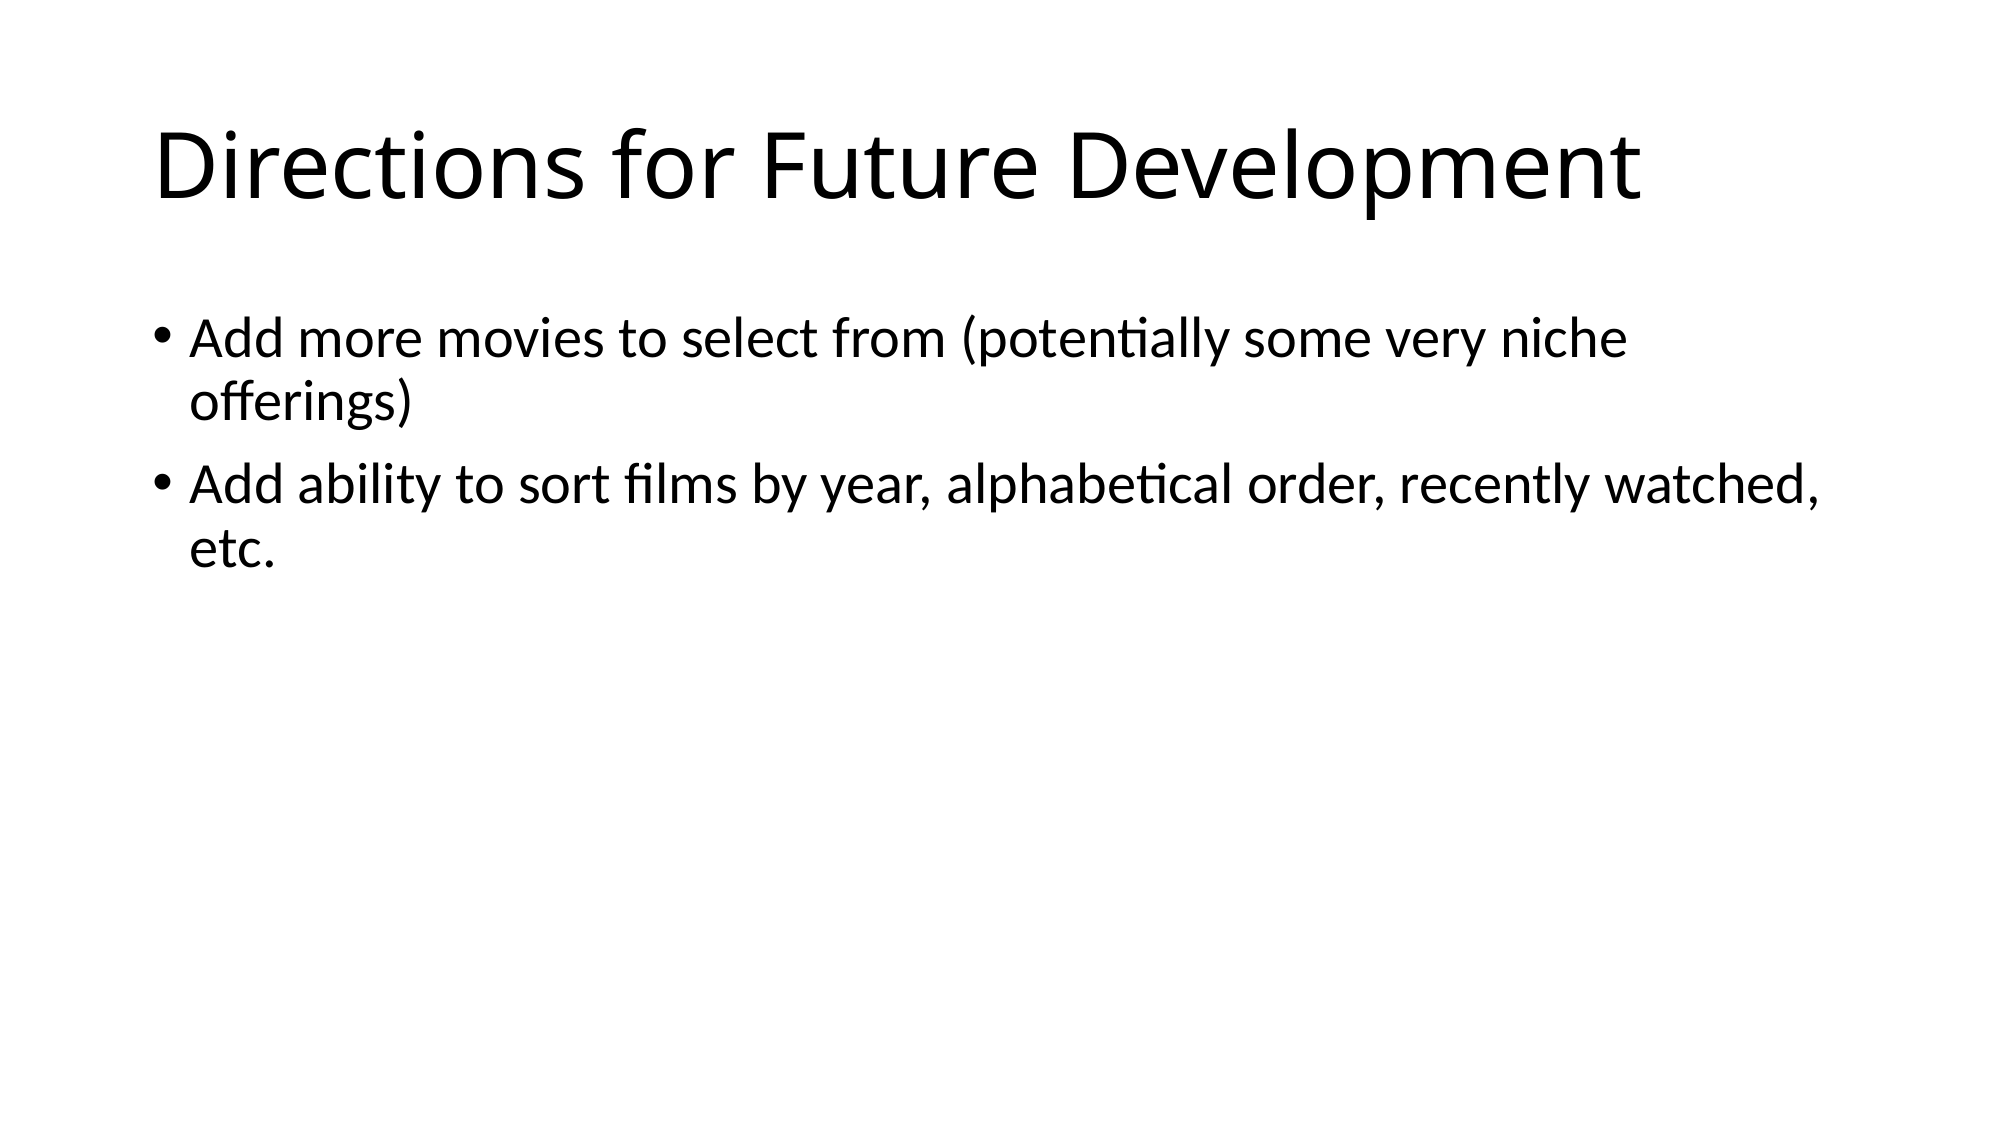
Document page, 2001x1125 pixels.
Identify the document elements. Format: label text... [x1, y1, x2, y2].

title Directions for Future Development [137, 59, 1863, 278]
list Add more movies to select from (potentially some very niche offerings) Add ability to sort films by year, alphabetical order, recently watched, etc. [137, 299, 1863, 1014]
